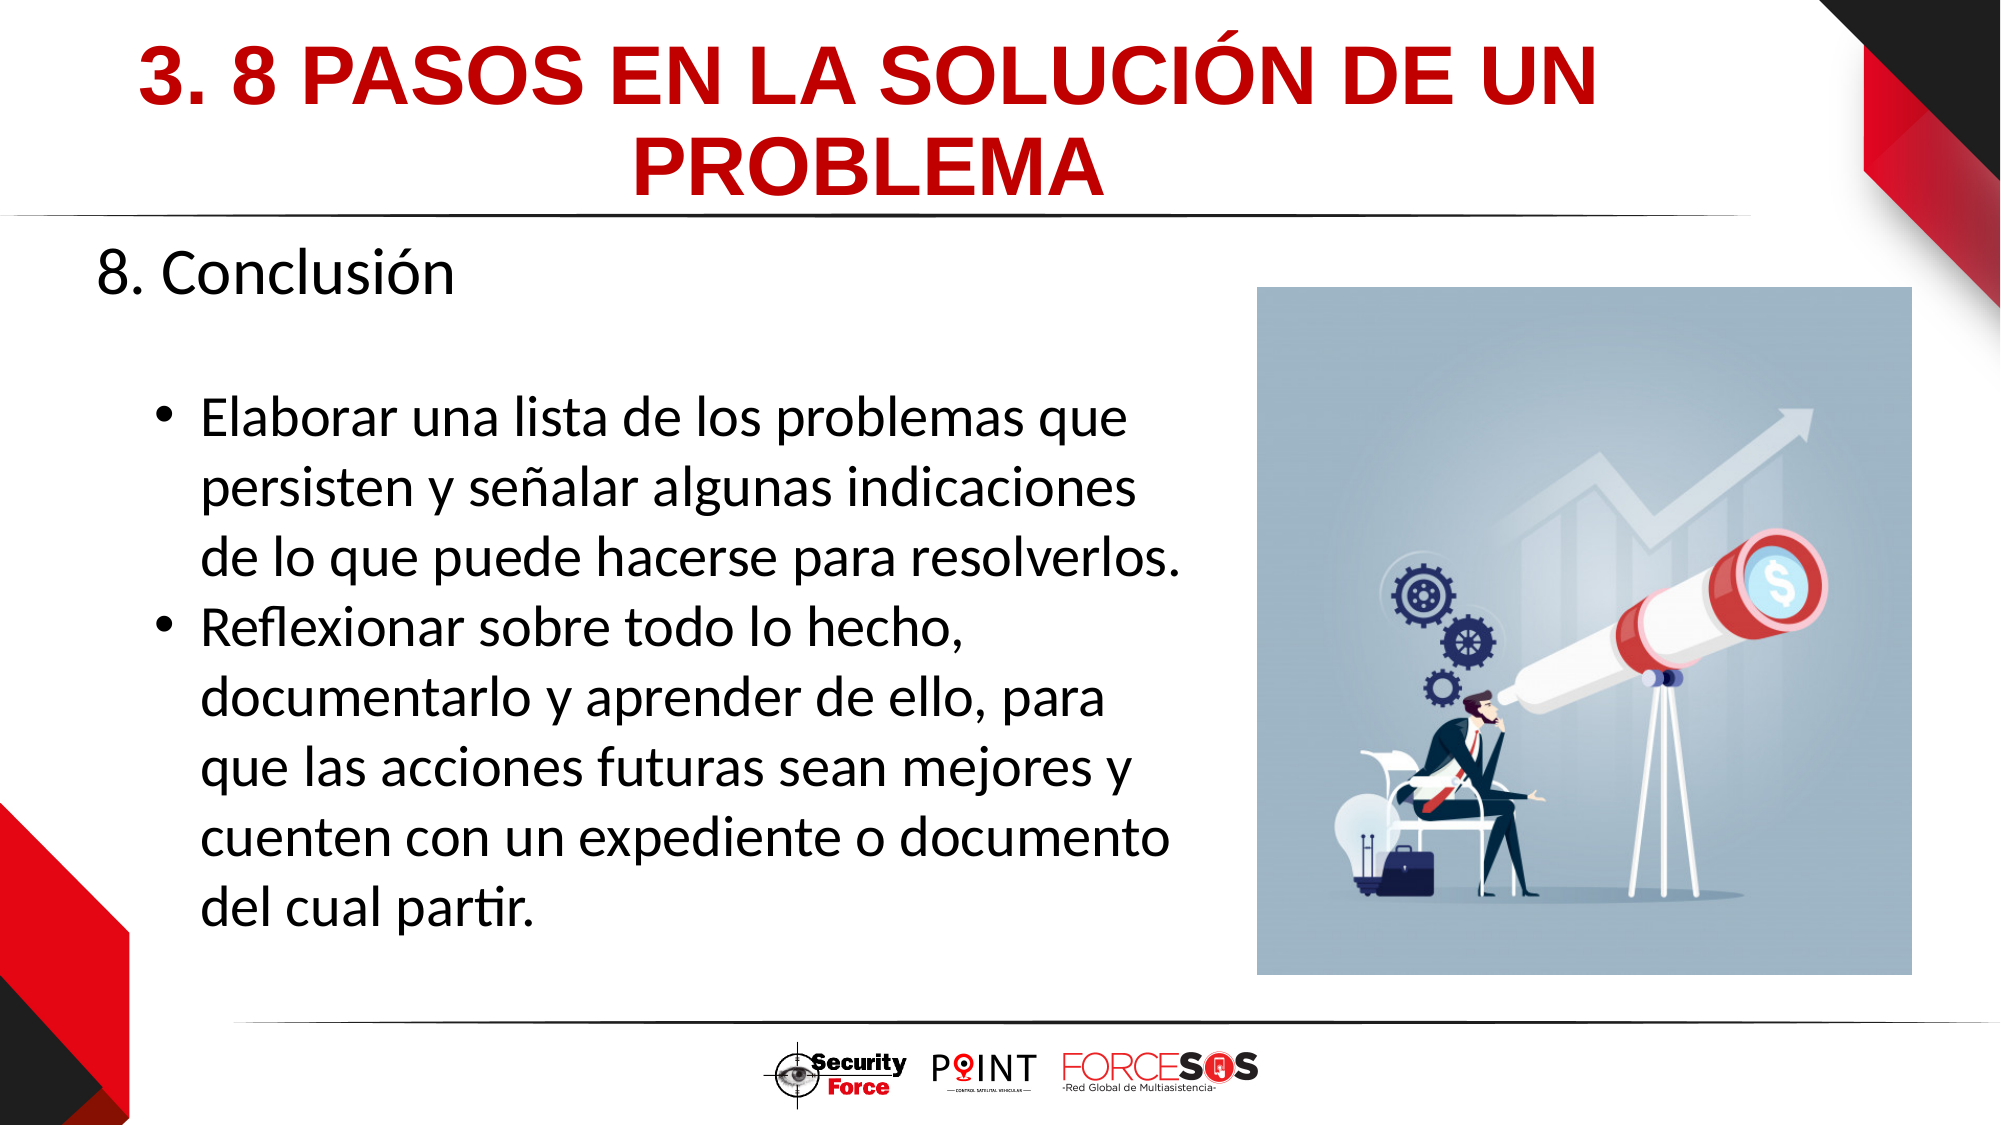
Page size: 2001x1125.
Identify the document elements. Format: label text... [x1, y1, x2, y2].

text_box 8. Conclusión Elaborar una lista de los problemas que persisten y señalar algunas indicaciones de lo que puede hacerse para resolverlos. Reflexionar sobre todo lo hecho, documentarlo y aprender de ello, para que las acciones futuras sean mejores y cuenten con un expediente o documento del cual partir. [88, 220, 1193, 946]
title 3. 8 PASOS EN LA SOLUCIÓN DE UN PROBLEMA [88, 72, 1651, 221]
picture [0, 0, 2001, 1125]
